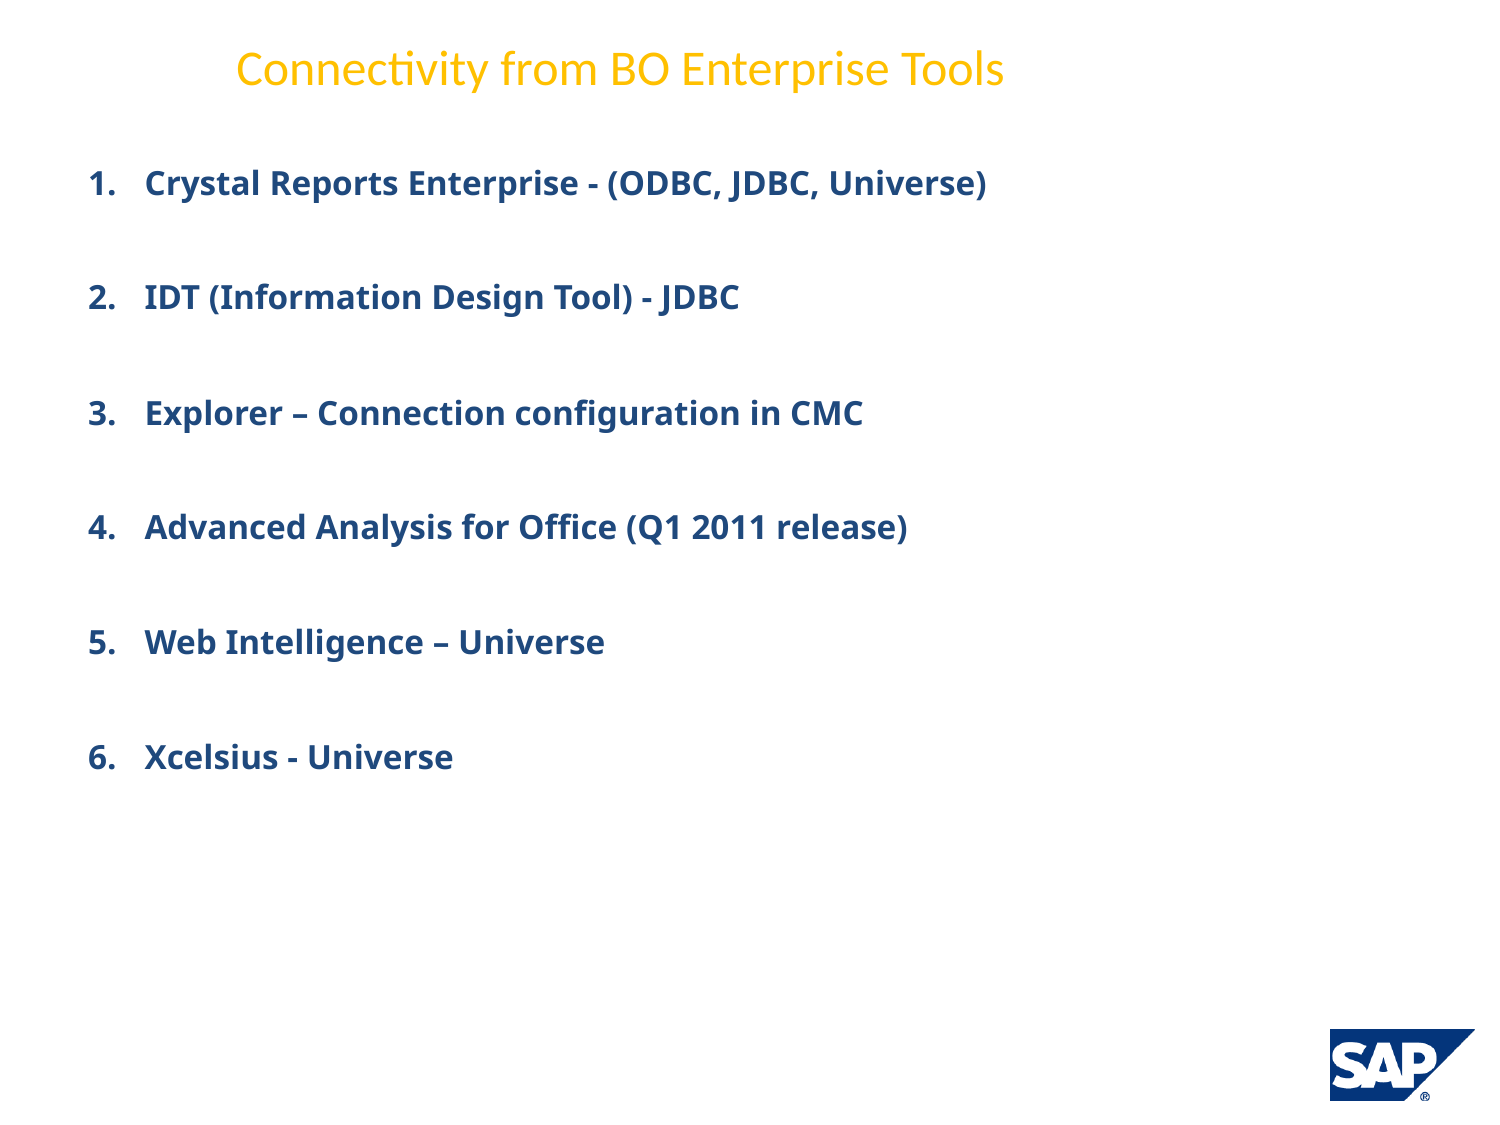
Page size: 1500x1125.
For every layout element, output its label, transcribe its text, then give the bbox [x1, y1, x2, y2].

title Connectivity from BO Enterprise Tools [40, 33, 1216, 98]
text_box Crystal Reports Enterprise - (ODBC, JDBC, Universe) IDT (Information Design Tool) - JDBC Explorer – Connection configuration in CMC Advanced Analysis for Office (Q1 2011 release) Web Intelligence – Universe Xcelsius - Universe [73, 154, 1158, 899]
picture [1330, 1029, 1476, 1101]
